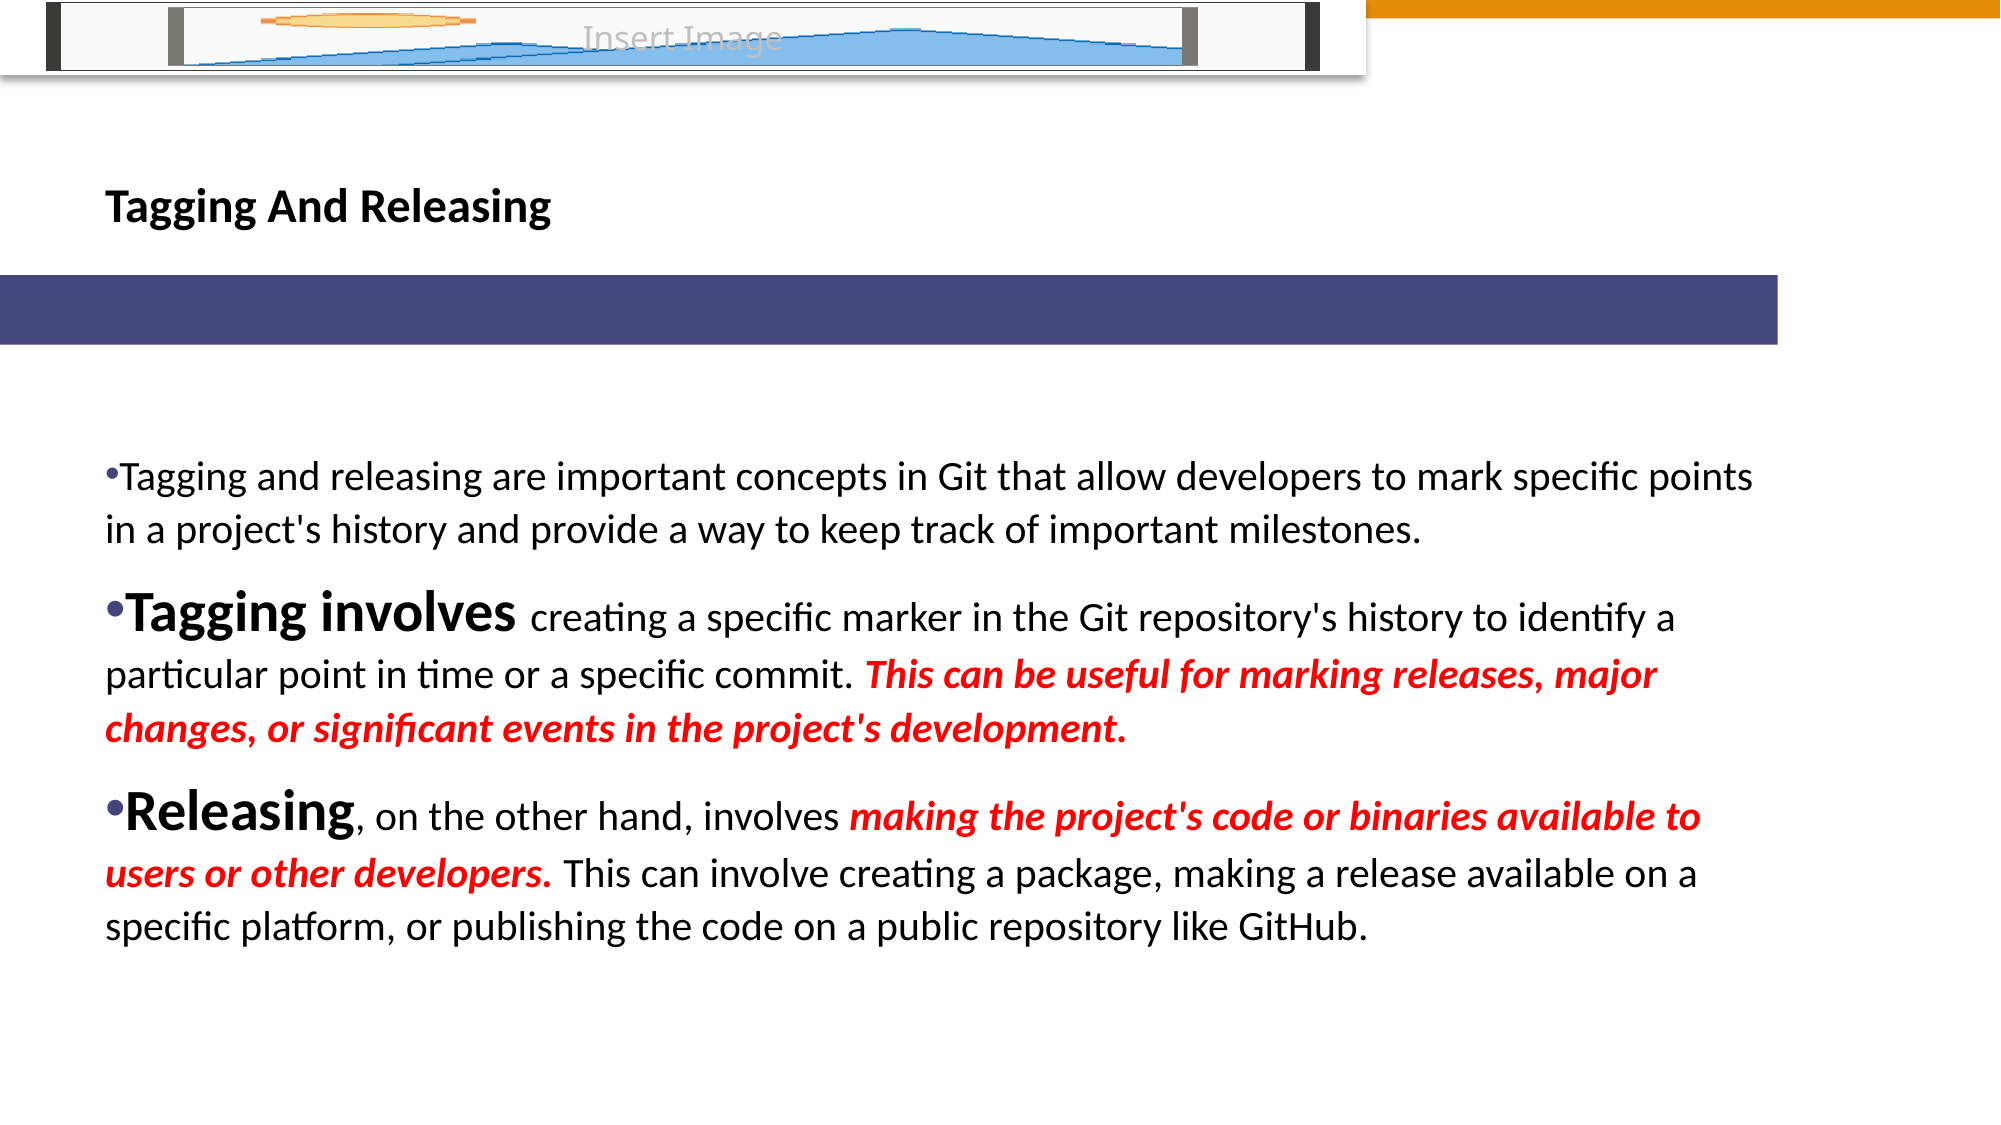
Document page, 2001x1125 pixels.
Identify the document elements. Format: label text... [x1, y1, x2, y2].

title Tagging And Releasing [90, 162, 1863, 279]
list Tagging and releasing are important concepts in Git that allow developers to mark specific points in a project's history and provide a way to keep track of important milestones. Tagging involves creating a specific marker in the Git repository's history to identify a particular point in time or a specific commit. This can be useful for marking releases, major changes, or significant events in the project's development. Releasing, on the other hand, involves making the project's code or binaries available to users or other developers. This can involve creating a package, making a release available on a specific platform, or publishing the code on a public repository like GitHub. [90, 437, 1778, 1038]
picture [0, 0, 1367, 76]
list [0, 275, 1778, 345]
